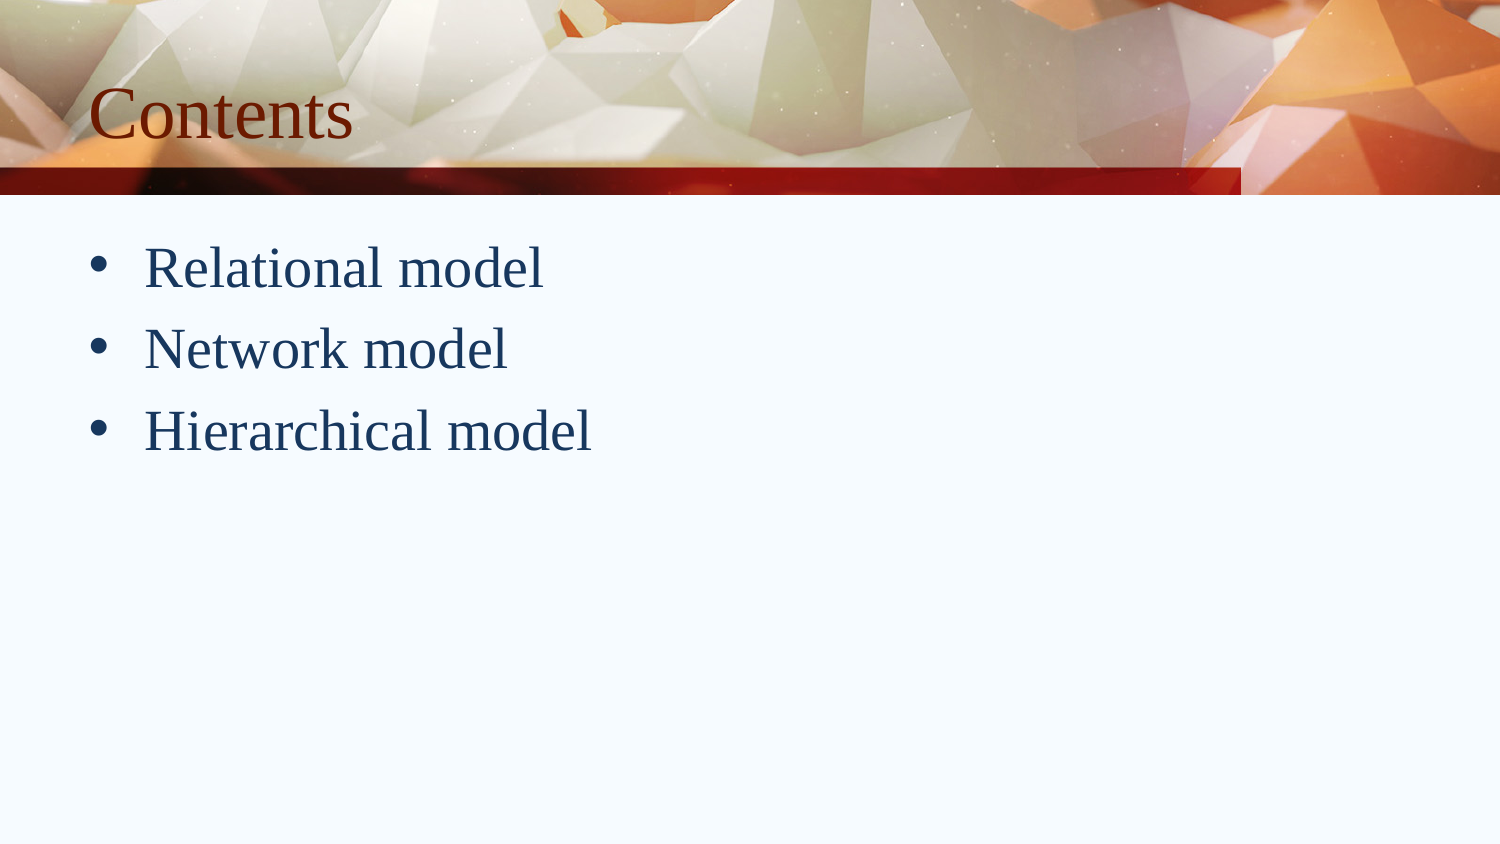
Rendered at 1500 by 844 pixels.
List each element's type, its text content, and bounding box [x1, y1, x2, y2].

title Contents [73, 46, 1427, 172]
list Relational model Network model Hierarchical model [73, 221, 1427, 798]
picture [0, 0, 1500, 844]
